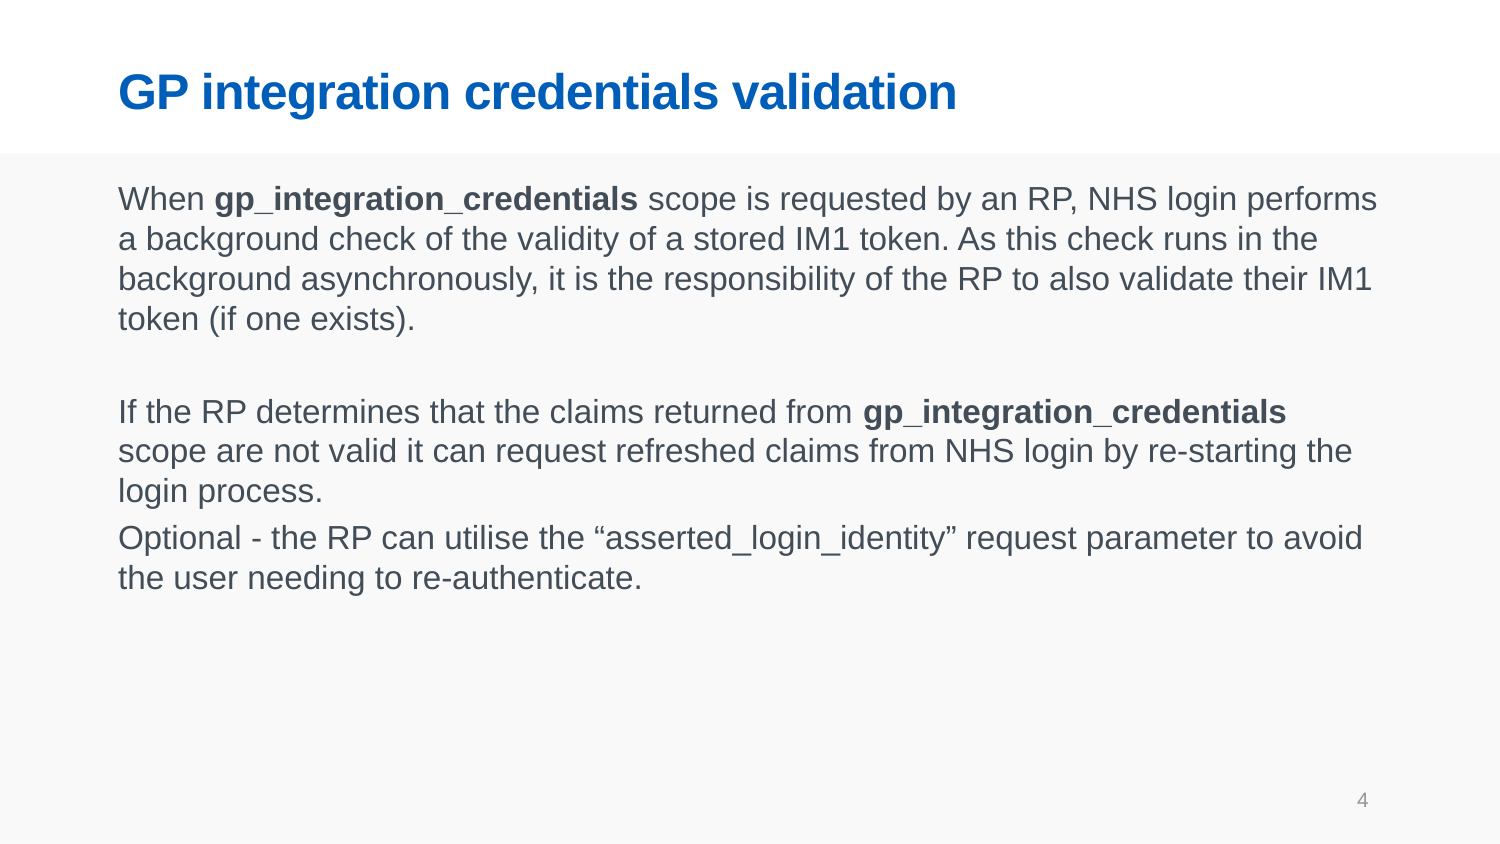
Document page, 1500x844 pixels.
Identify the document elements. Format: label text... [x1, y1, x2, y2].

title GP integration credentials validation [118, 59, 1371, 146]
list When gp_integration_credentials scope is requested by an RP, NHS login performs a background check of the validity of a stored IM1 token. As this check runs in the background asynchronously, it is the responsibility of the RP to also validate their IM1 token (if one exists). If the RP determines that the claims returned from gp_integration_credentials scope are not valid it can request refreshed claims from NHS login by re-starting the login process. Optional - the RP can utilise the “asserted_login_identity” request parameter to avoid the user needing to re-authenticate. [118, 177, 1382, 741]
slide_number 4 [1033, 776, 1384, 822]
